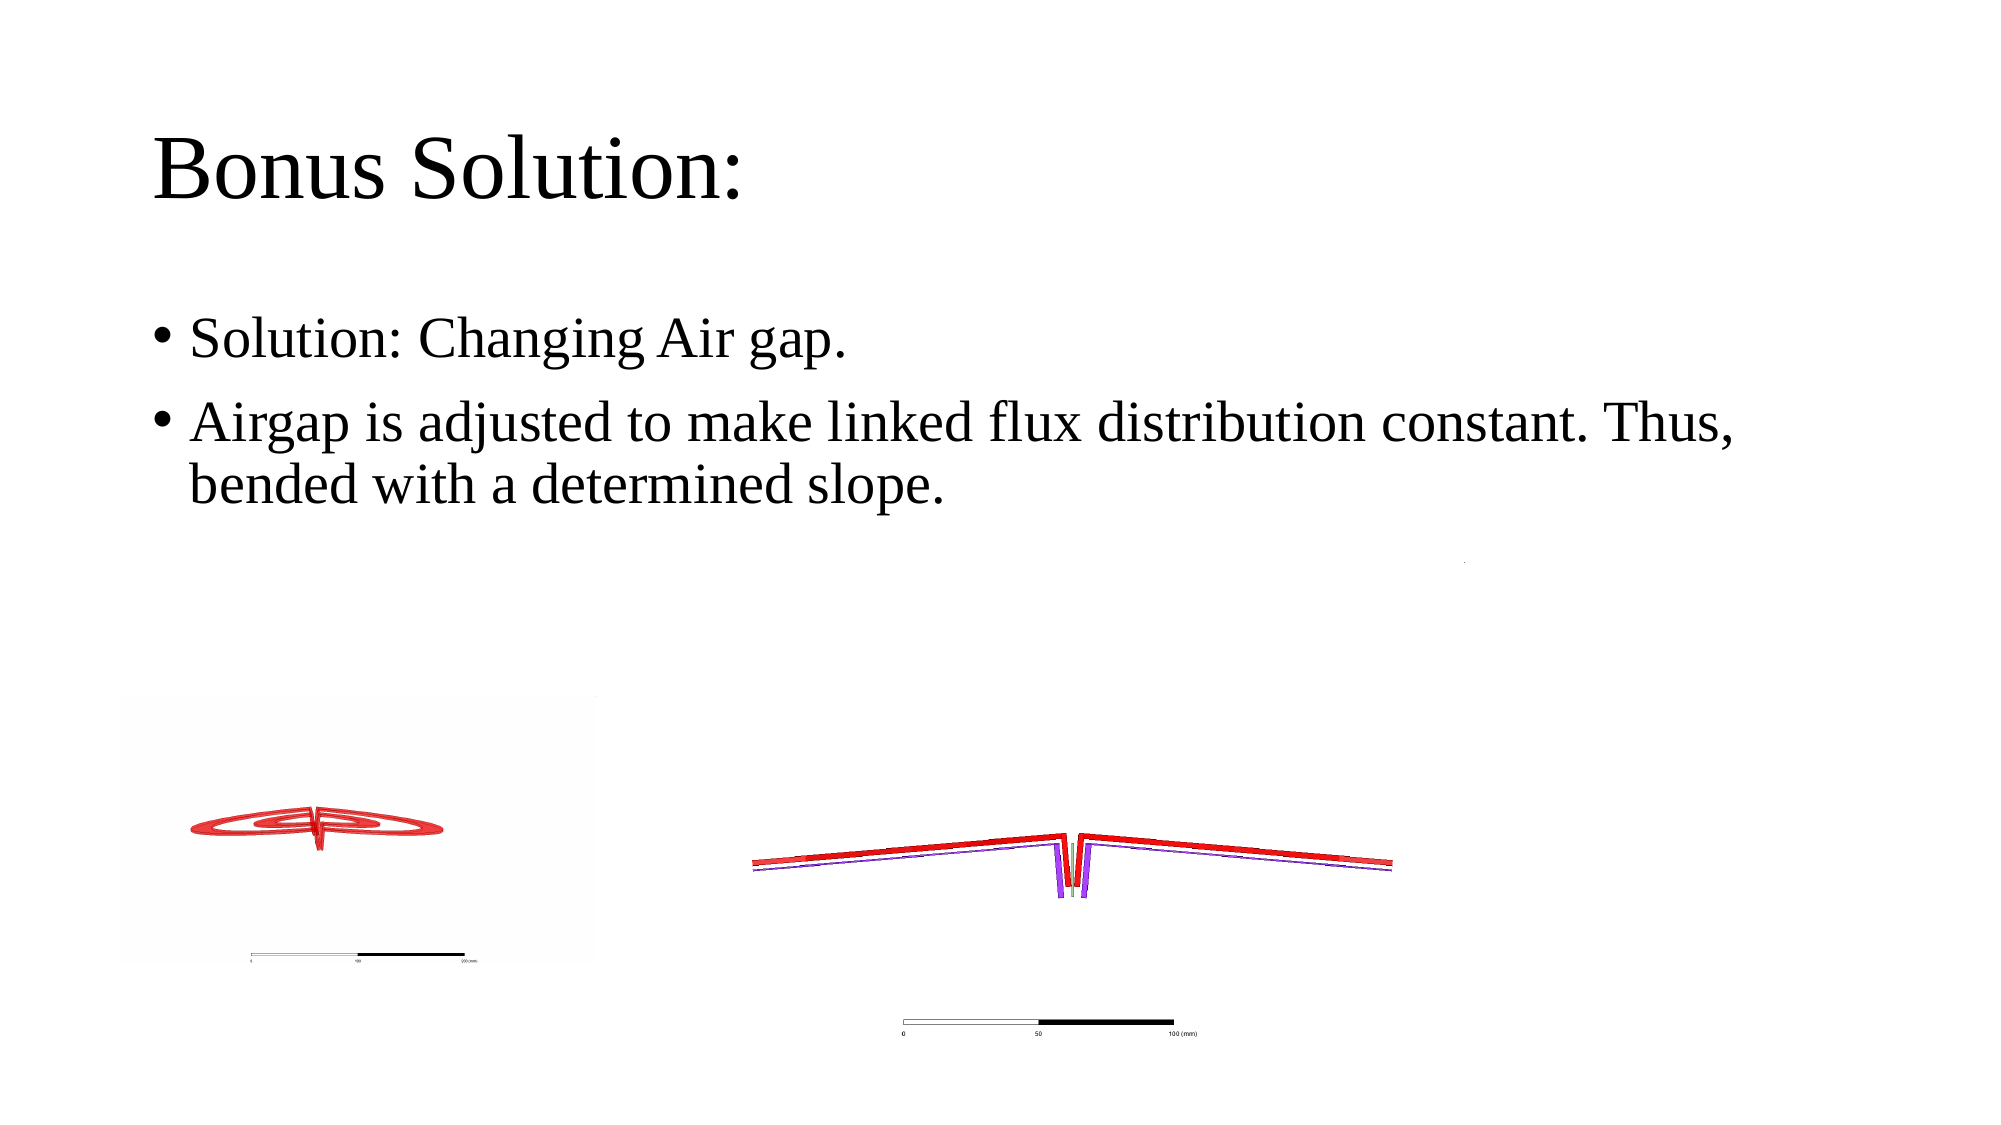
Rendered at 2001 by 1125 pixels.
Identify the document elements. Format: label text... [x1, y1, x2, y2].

title Bonus Solution: [137, 59, 1863, 278]
list Solution: Changing Air gap. Airgap is adjusted to make linked flux distribution constant. Thus, bended with a determined slope. [137, 299, 1863, 592]
picture [119, 696, 596, 964]
picture [613, 562, 1465, 1039]
